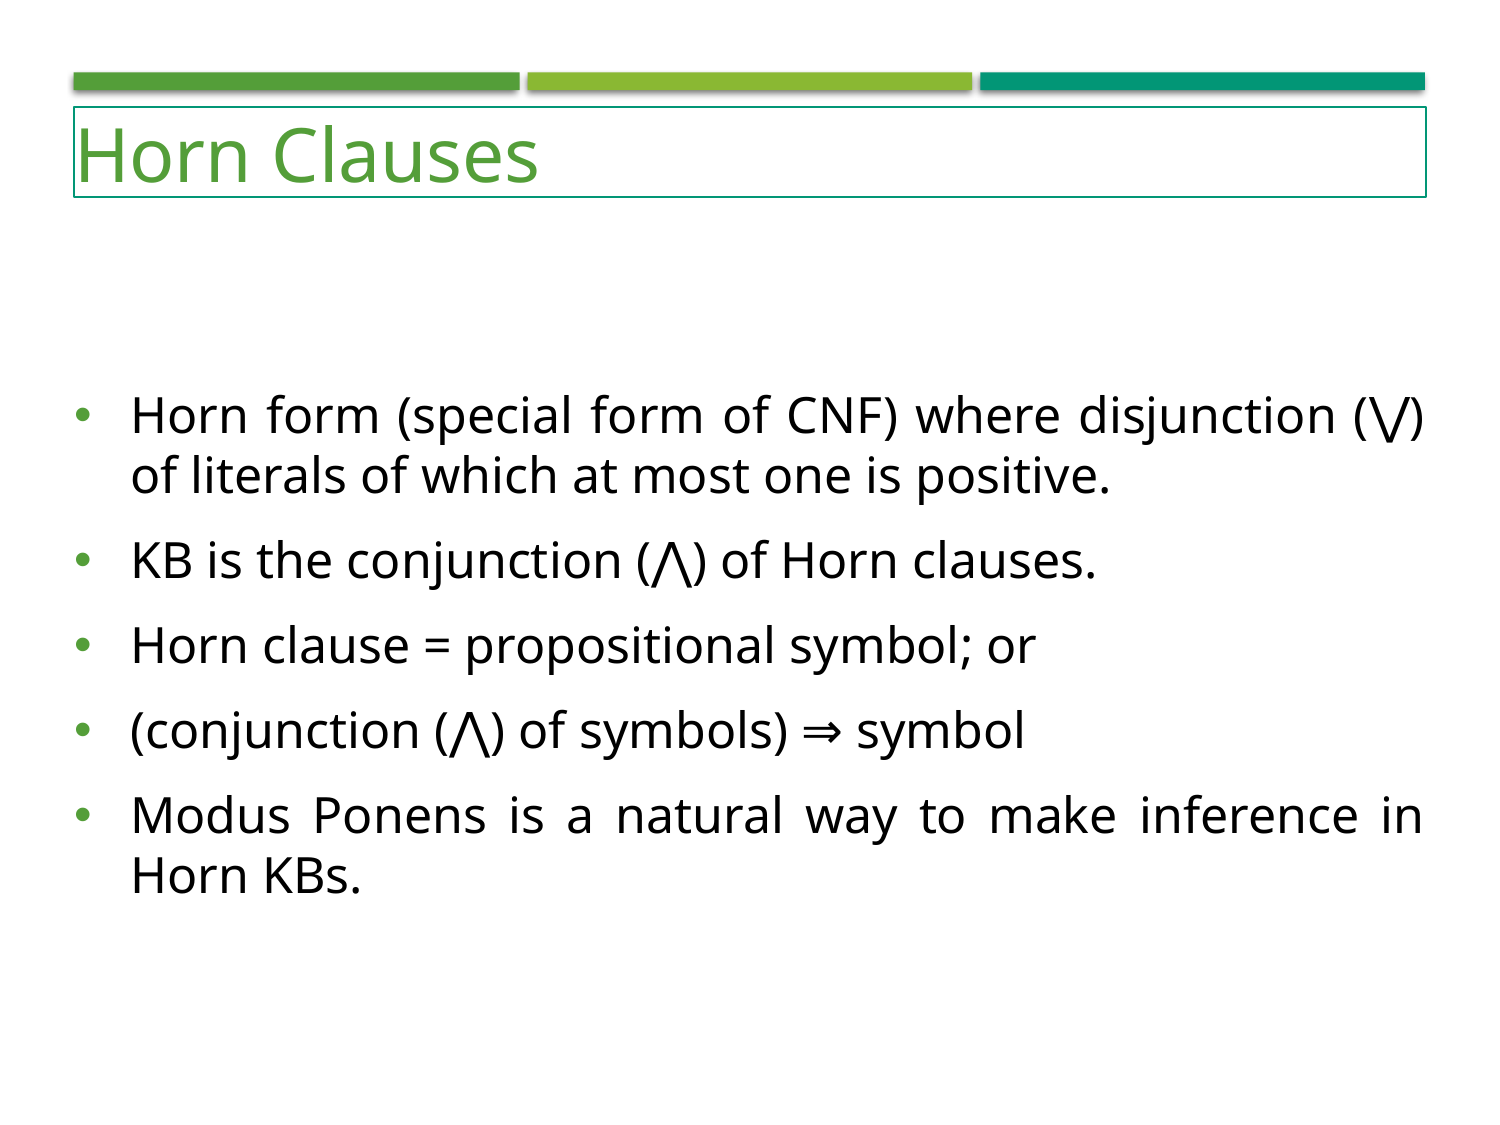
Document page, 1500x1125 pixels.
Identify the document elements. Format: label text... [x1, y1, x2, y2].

text_box Horn Clauses [74, 106, 1426, 198]
text_box Horn form (special form of CNF) where disjunction (⋁) of literals of which at most one is positive. KB is the conjunction (⋀) of Horn clauses. Horn clause = propositional symbol; or (conjunction (⋀) of symbols) ⇒ symbol Modus Ponens is a natural way to make inference in Horn KBs. [74, 383, 1426, 904]
